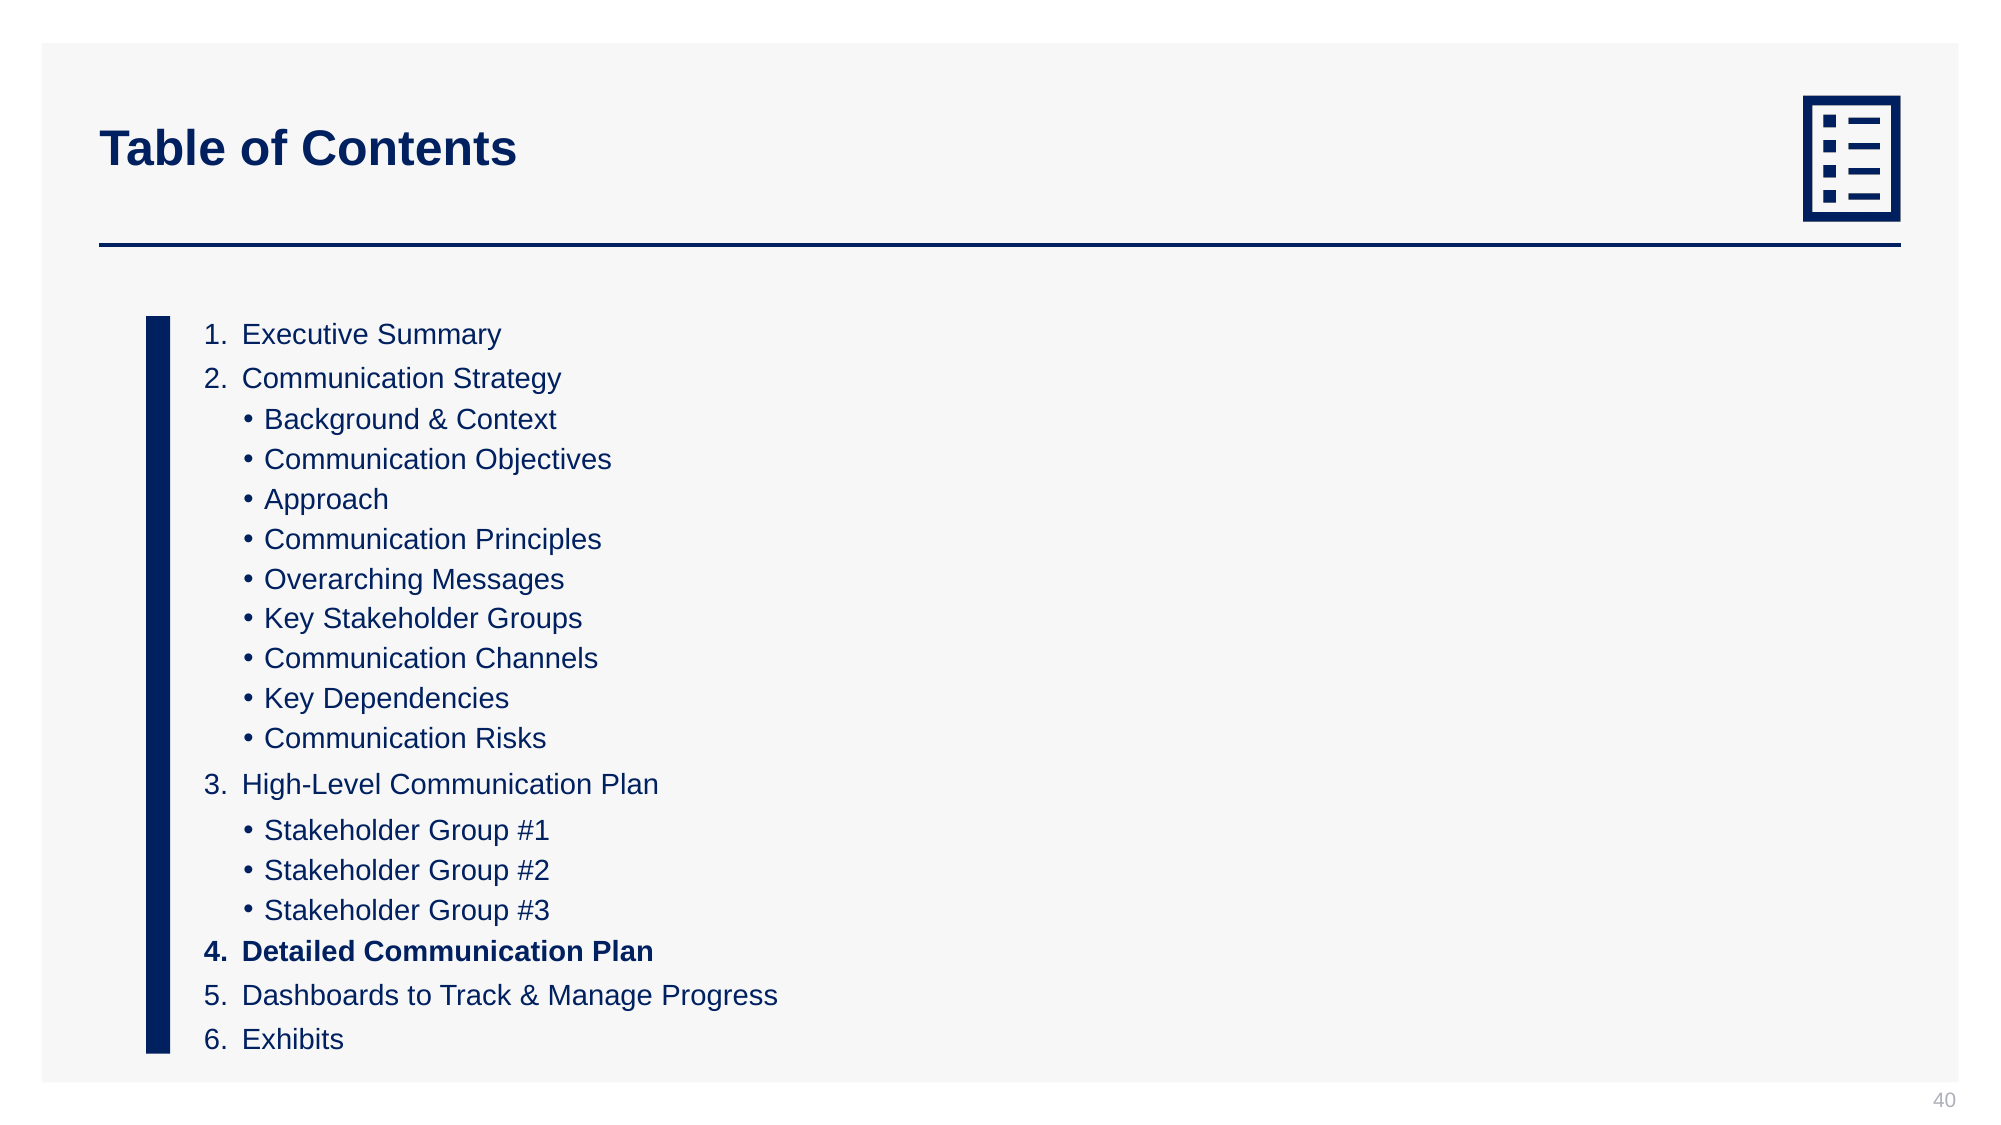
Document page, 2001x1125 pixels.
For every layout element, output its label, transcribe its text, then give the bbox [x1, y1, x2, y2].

title Table of Contents [84, 59, 1901, 239]
slide_number 40 [1506, 1088, 1957, 1119]
picture [1776, 83, 1927, 234]
list Executive Summary Communication Strategy Background & Context Communication Objectives Approach Communication Principles Overarching Messages Key Stakeholder Groups Communication Channels Key Dependencies Communication Risks High-Level Communication Plan Stakeholder Group #1 Stakeholder Group #2 Stakeholder Group #3 Detailed Communication Plan Dashboards to Track & Manage Progress Exhibits [170, 311, 1767, 1064]
text_box [145, 315, 171, 1055]
